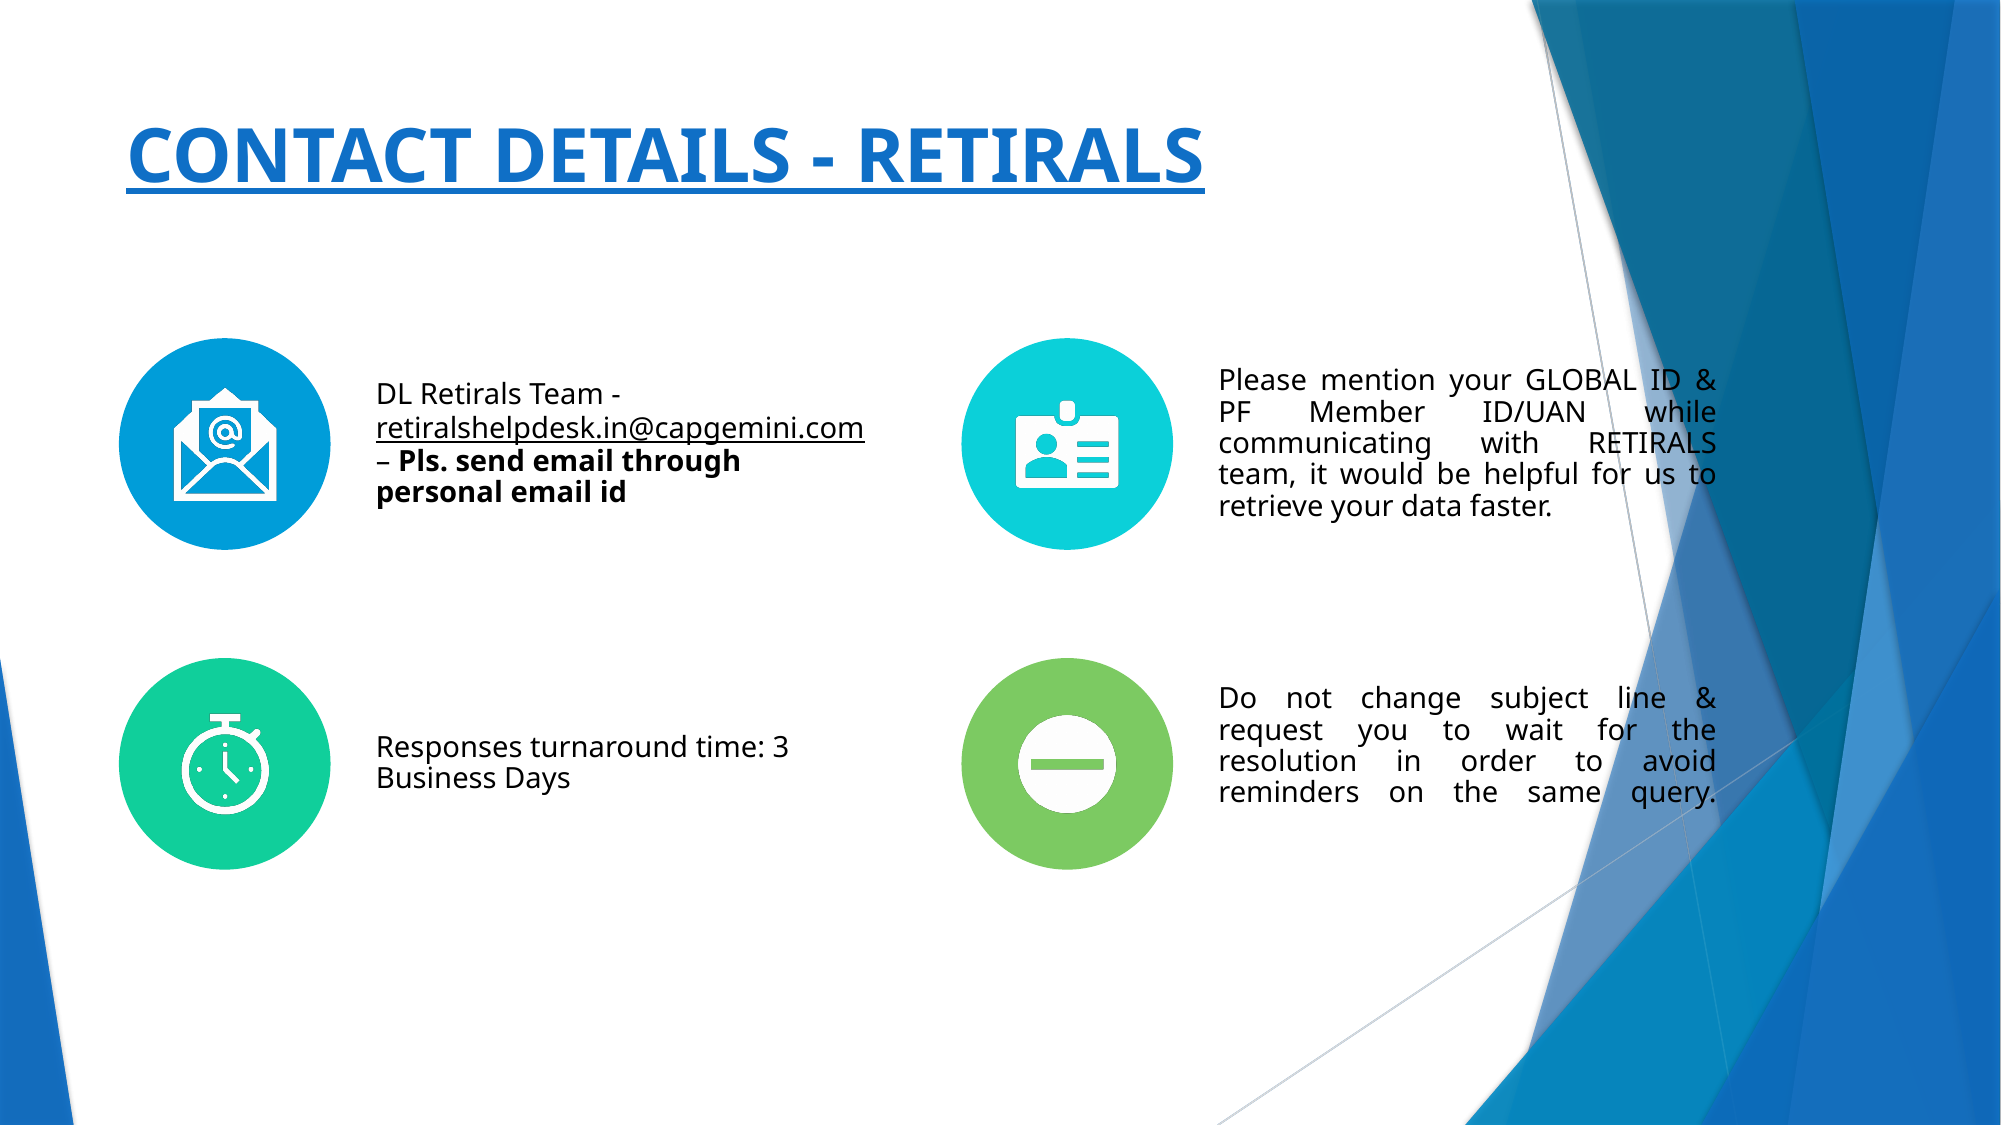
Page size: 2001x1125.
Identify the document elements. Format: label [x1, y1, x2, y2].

text_box [98, 284, 1738, 923]
text_box [0, 0, 2000, 1125]
